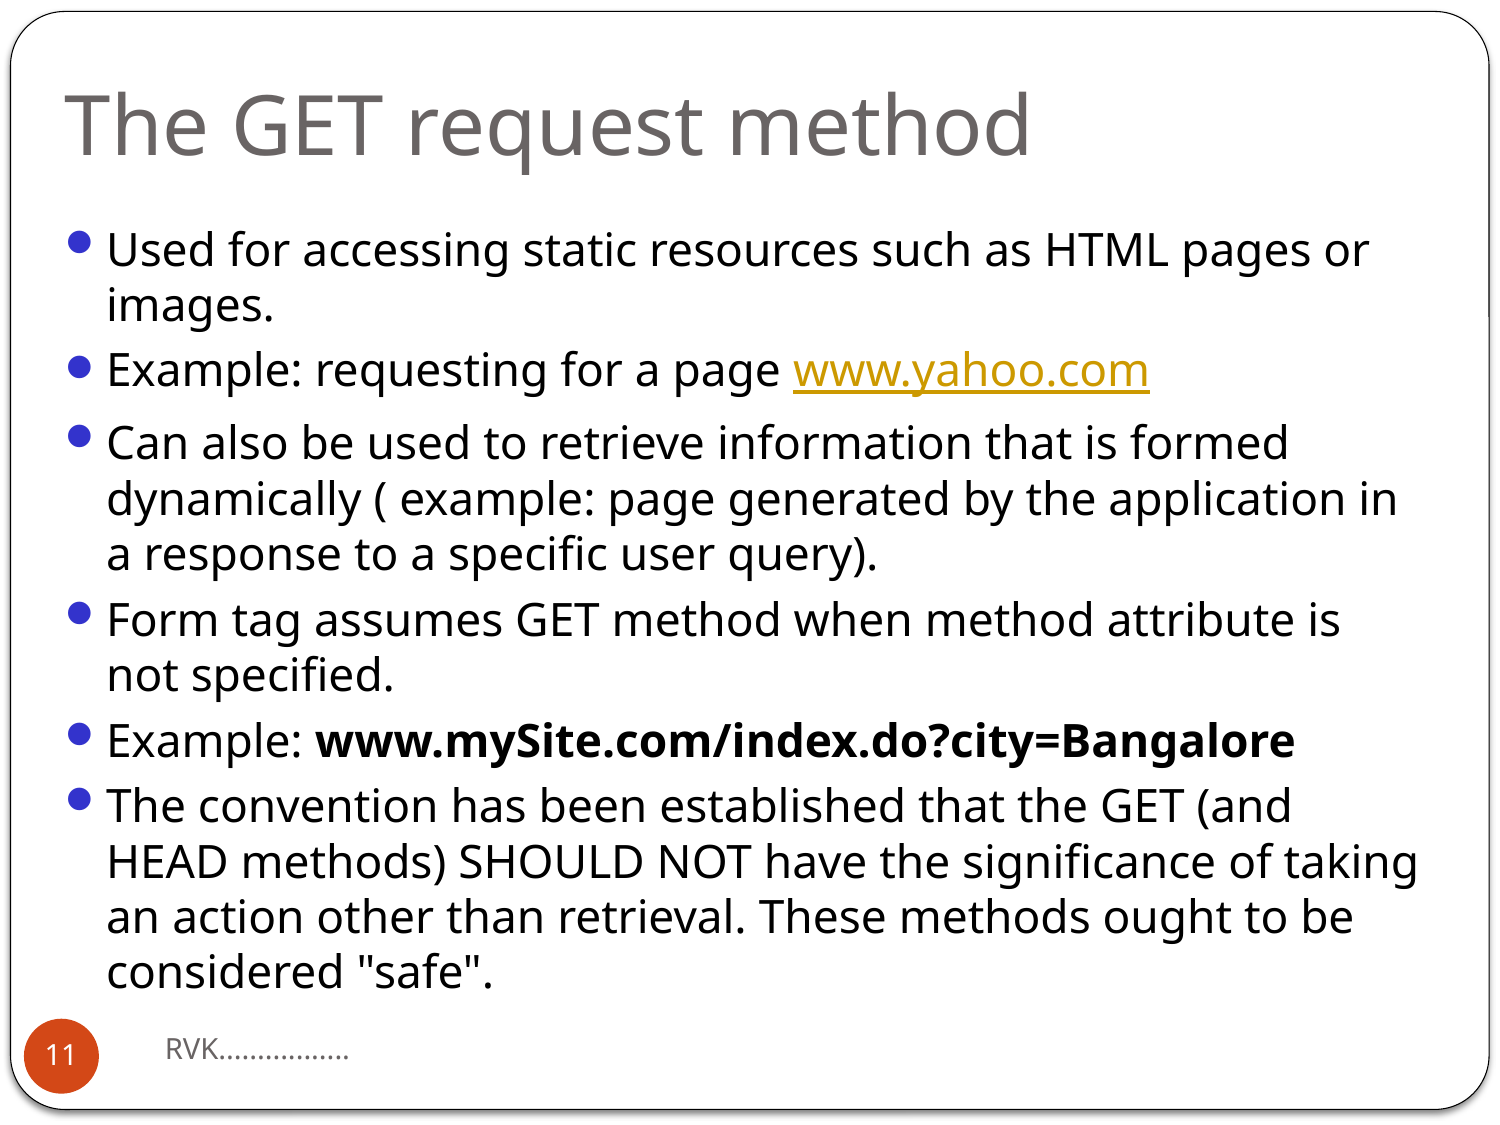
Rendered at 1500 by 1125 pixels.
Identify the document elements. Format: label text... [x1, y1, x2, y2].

slide_number 11 [23, 1018, 99, 1094]
footer RVK................. [150, 1012, 800, 1088]
title The GET request method [50, 0, 1400, 188]
list Used for accessing static resources such as HTML pages or images. Example: requesting for a page www.yahoo.com Can also be used to retrieve information that is formed dynamically ( example: page generated by the application in a response to a specific user query). Form tag assumes GET method when method attribute is not specified. Example: www.mySite.com/index.do?city=Bangalore The convention has been established that the GET (and HEAD methods) SHOULD NOT have the significance of taking an action other than retrieval. These methods ought to be considered "safe". [50, 212, 1438, 1013]
